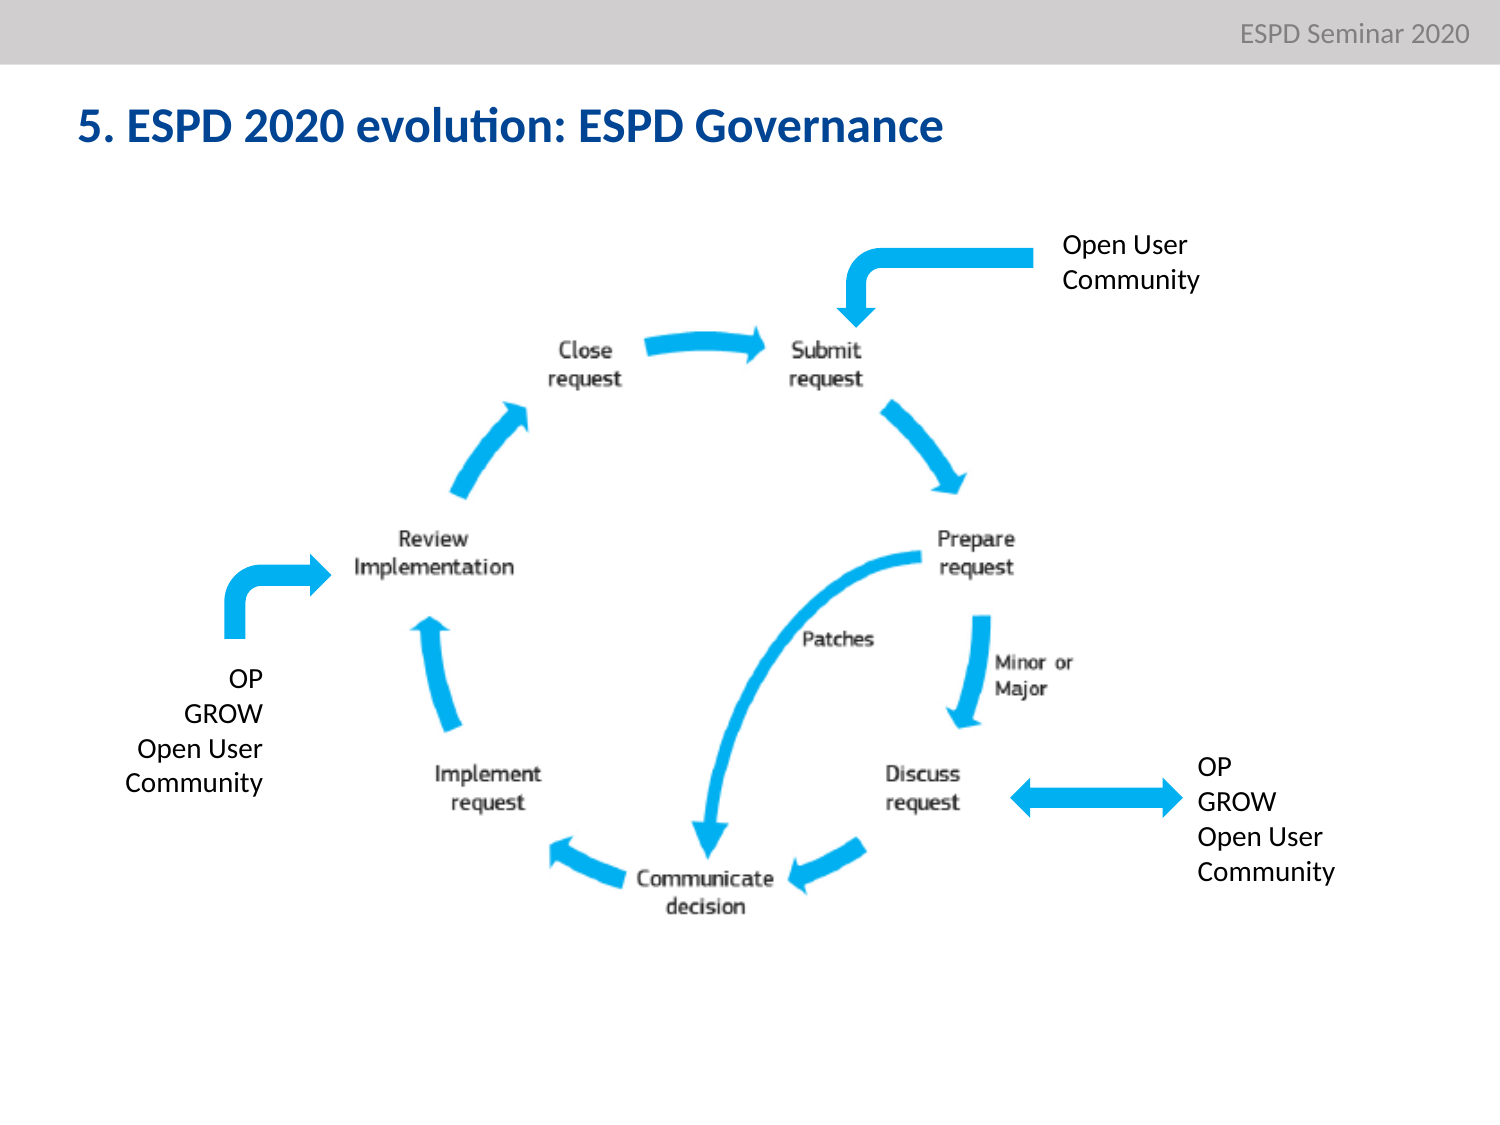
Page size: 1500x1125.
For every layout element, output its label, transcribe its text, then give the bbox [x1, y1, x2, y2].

text_box OP GROW Open User Community [1182, 739, 1454, 895]
text_box [845, 246, 1035, 287]
text_box Open User Community [1047, 217, 1319, 303]
text_box [1145, 775, 1182, 821]
text_box ESPD Seminar 2020 [0, 0, 1500, 65]
text_box 5. ESPD 2020 evolution: ESPD Governance [62, 85, 1055, 160]
picture [295, 287, 1145, 953]
text_box OP GROW Open User Community [94, 651, 278, 807]
text_box [223, 563, 295, 640]
